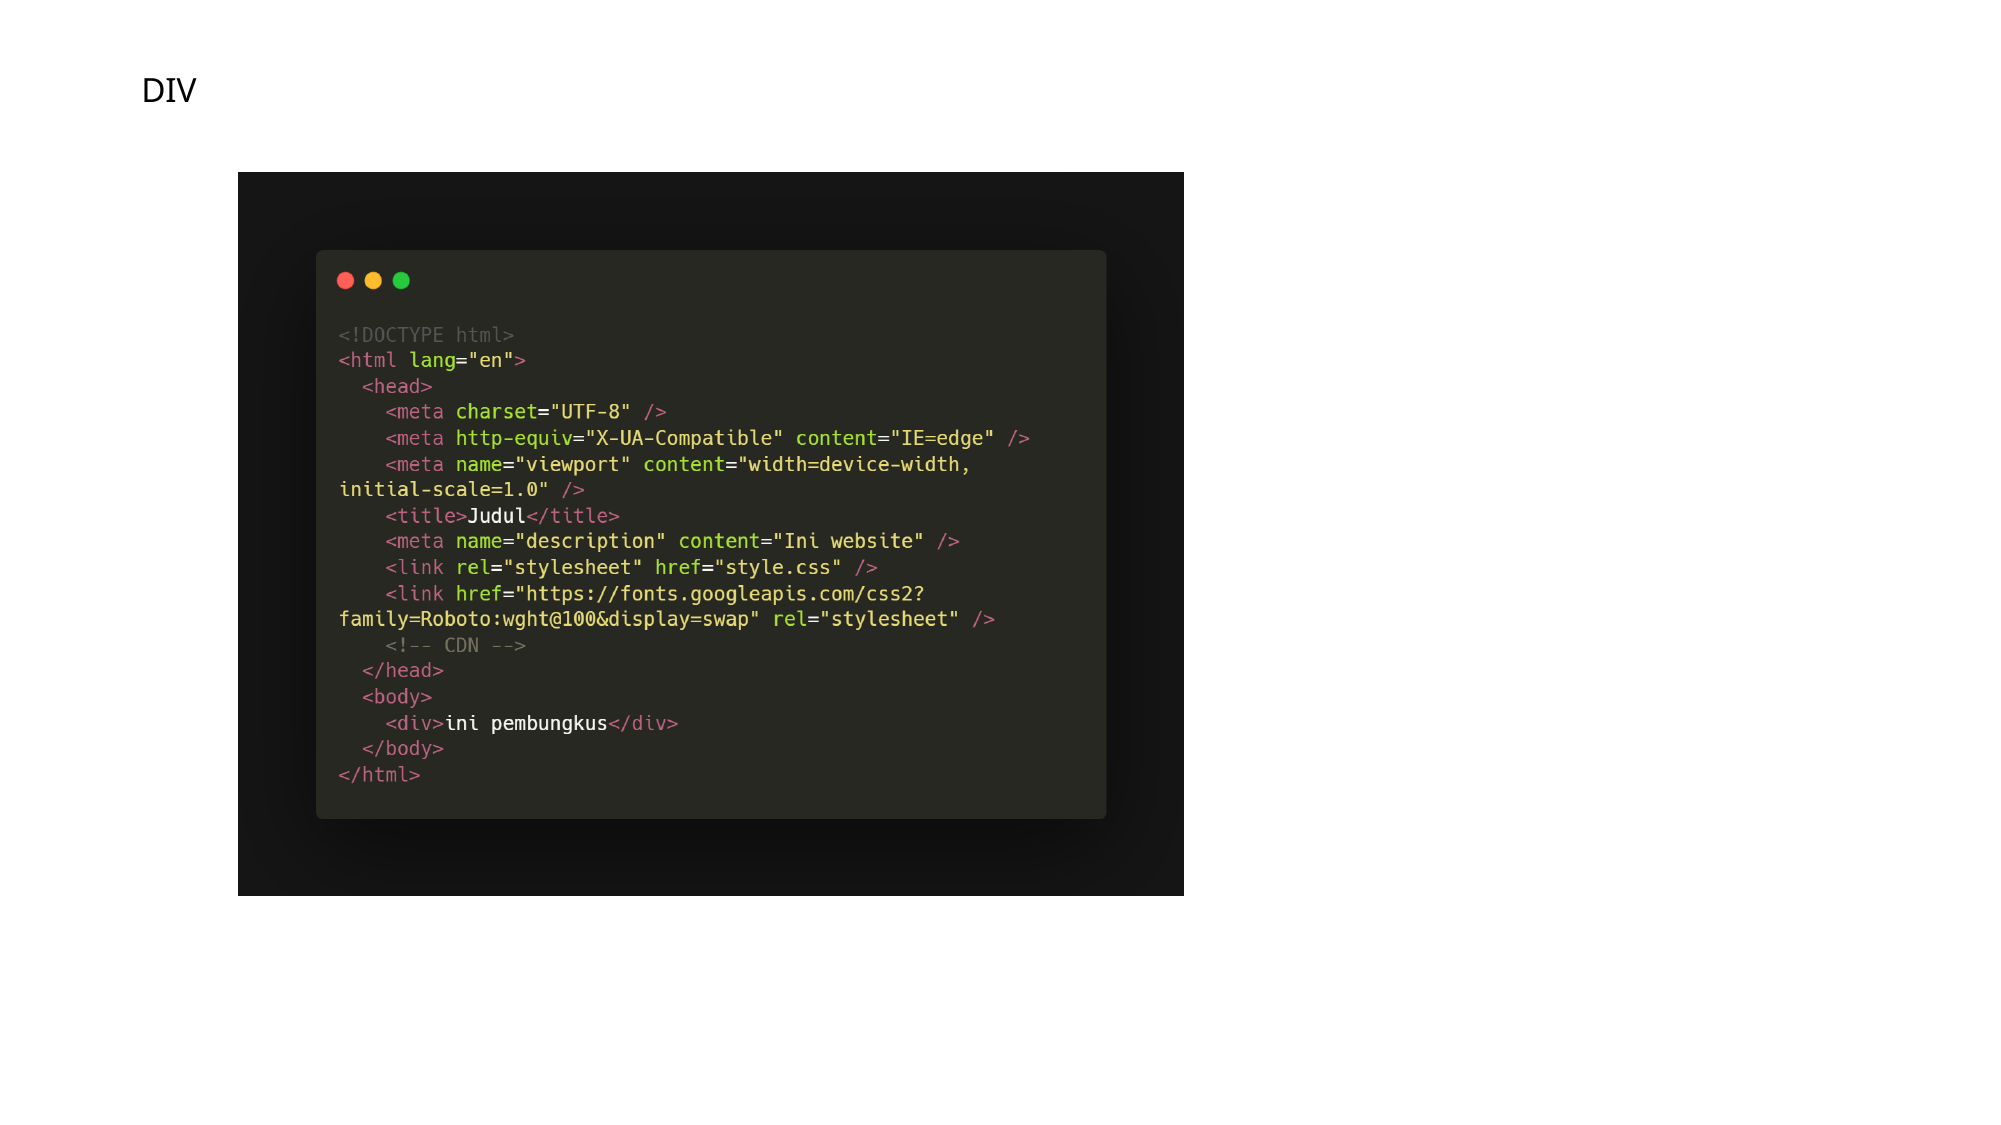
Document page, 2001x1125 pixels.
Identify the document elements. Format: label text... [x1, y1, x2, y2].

picture [238, 171, 1184, 896]
text_box DIV [126, 61, 212, 117]
